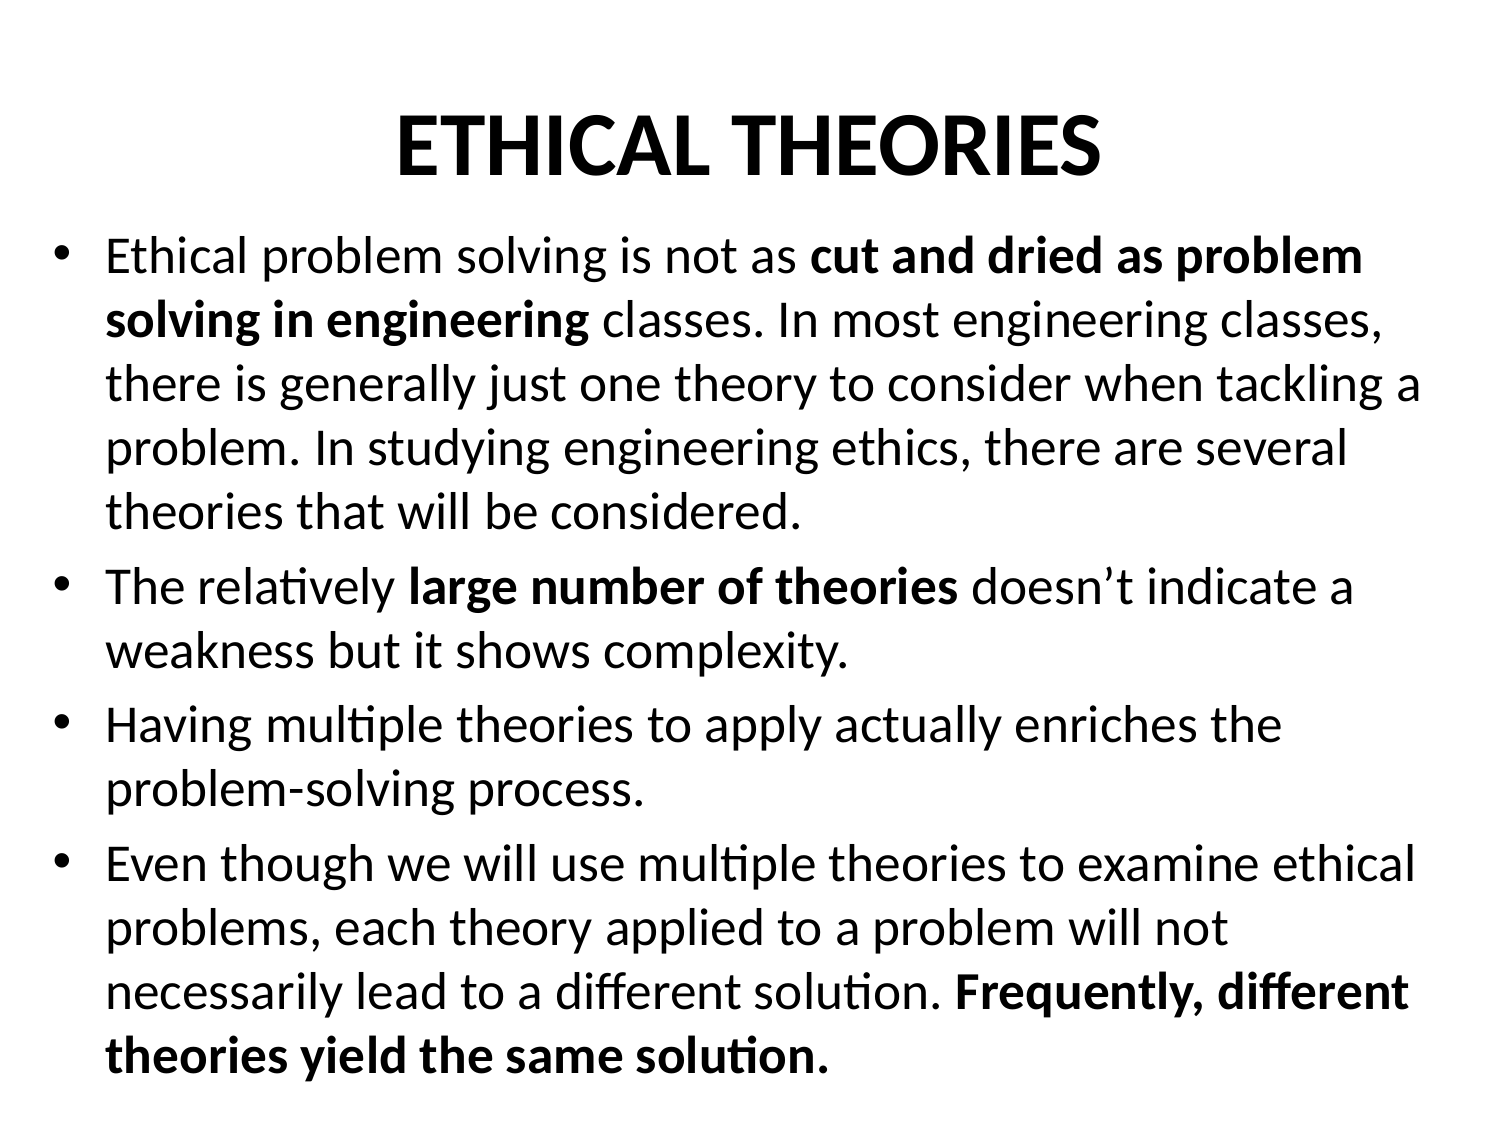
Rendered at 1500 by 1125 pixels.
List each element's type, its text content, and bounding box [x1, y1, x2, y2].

list Ethical problem solving is not as cut and dried as problem solving in engineering classes. In most engineering classes, there is generally just one theory to consider when tackling a problem. In studying engineering ethics, there are several theories that will be considered. The relatively large number of theories doesn’t indicate a weakness but it shows complexity. Having multiple theories to apply actually enriches the problem-solving process. Even though we will use multiple theories to examine ethical problems, each theory applied to a problem will not necessarily lead to a different solution. Frequently, different theories yield the same solution. [37, 212, 1475, 1100]
title ETHICAL THEORIES [75, 45, 1425, 212]
